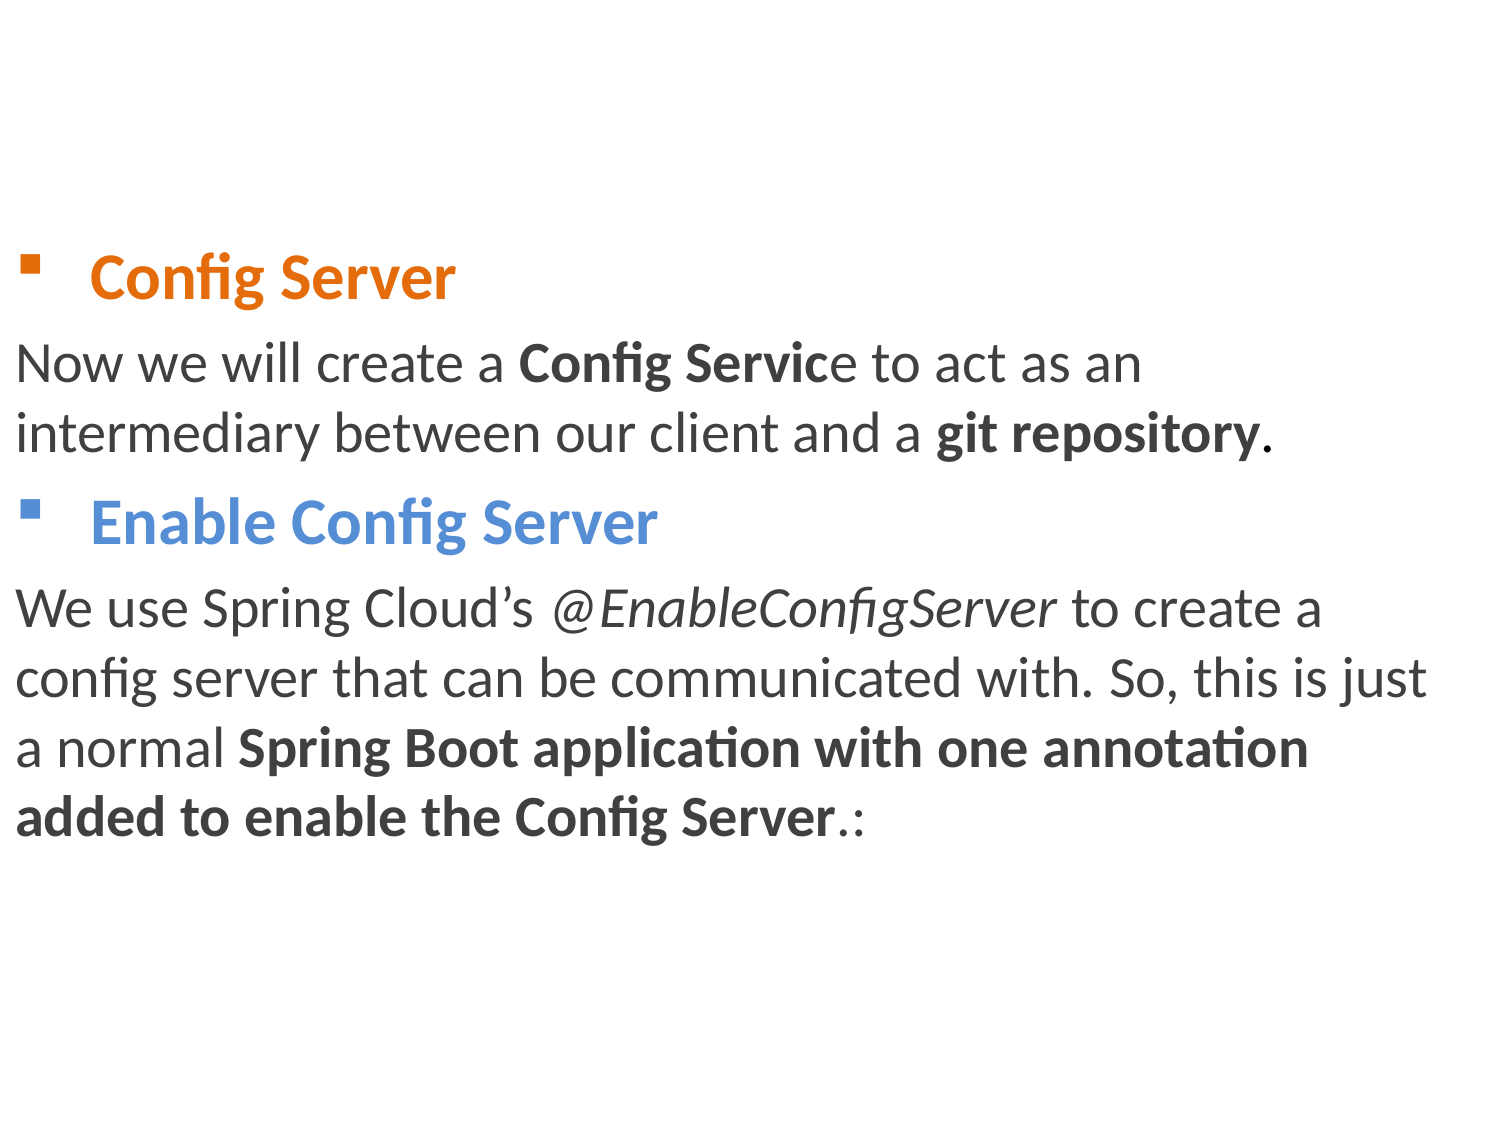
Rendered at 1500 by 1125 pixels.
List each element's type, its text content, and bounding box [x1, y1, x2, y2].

subtitle Config Server Now we will create a Config Service to act as an intermediary between our client and a git repository. Enable Config Server We use Spring Cloud’s @EnableConfigServer to create a config server that can be communicated with. So, this is just a normal Spring Boot application with one annotation added to enable the Config Server.: [0, 224, 1475, 1100]
